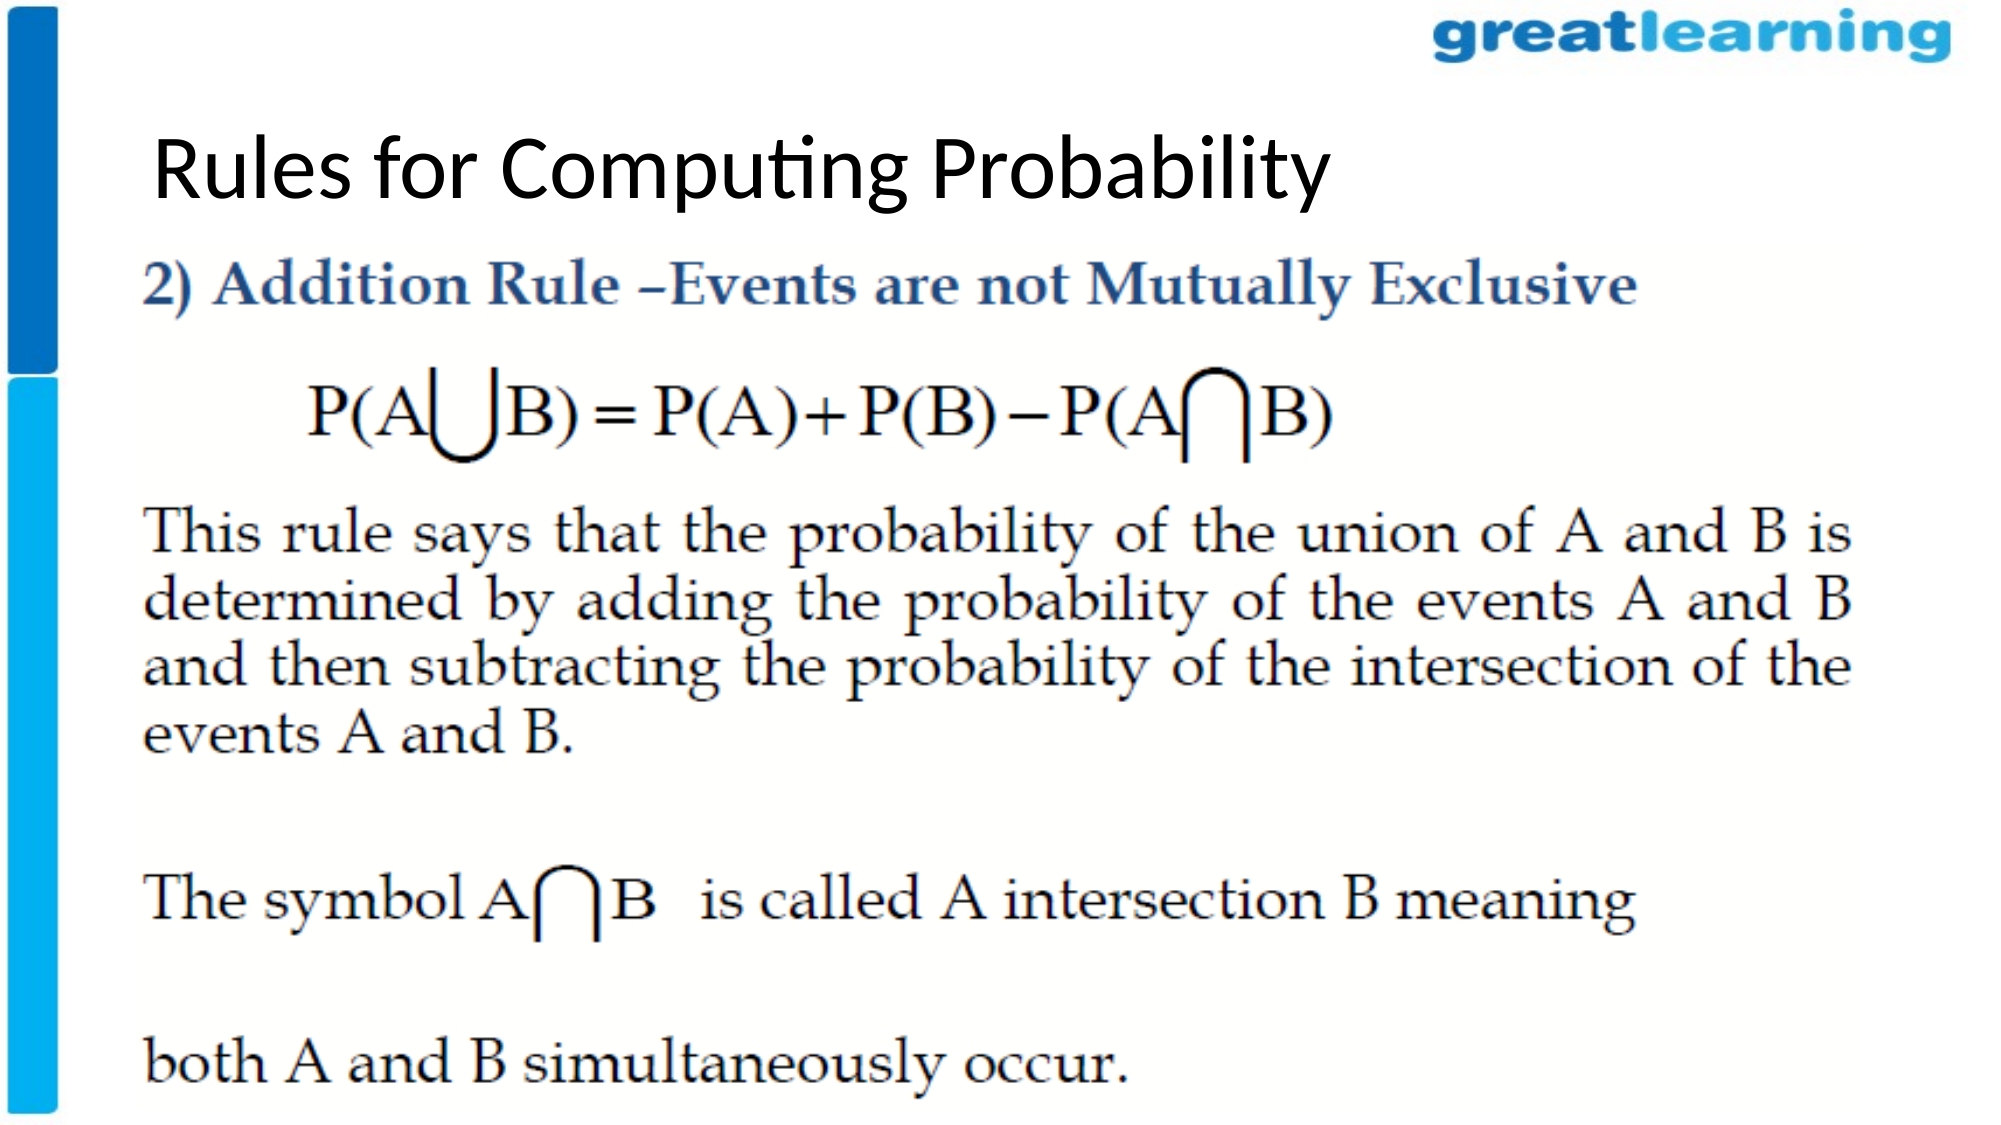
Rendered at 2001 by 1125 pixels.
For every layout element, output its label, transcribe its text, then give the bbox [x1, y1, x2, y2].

title Rules for Computing Probability [137, 59, 1863, 244]
picture [0, 0, 2001, 1125]
